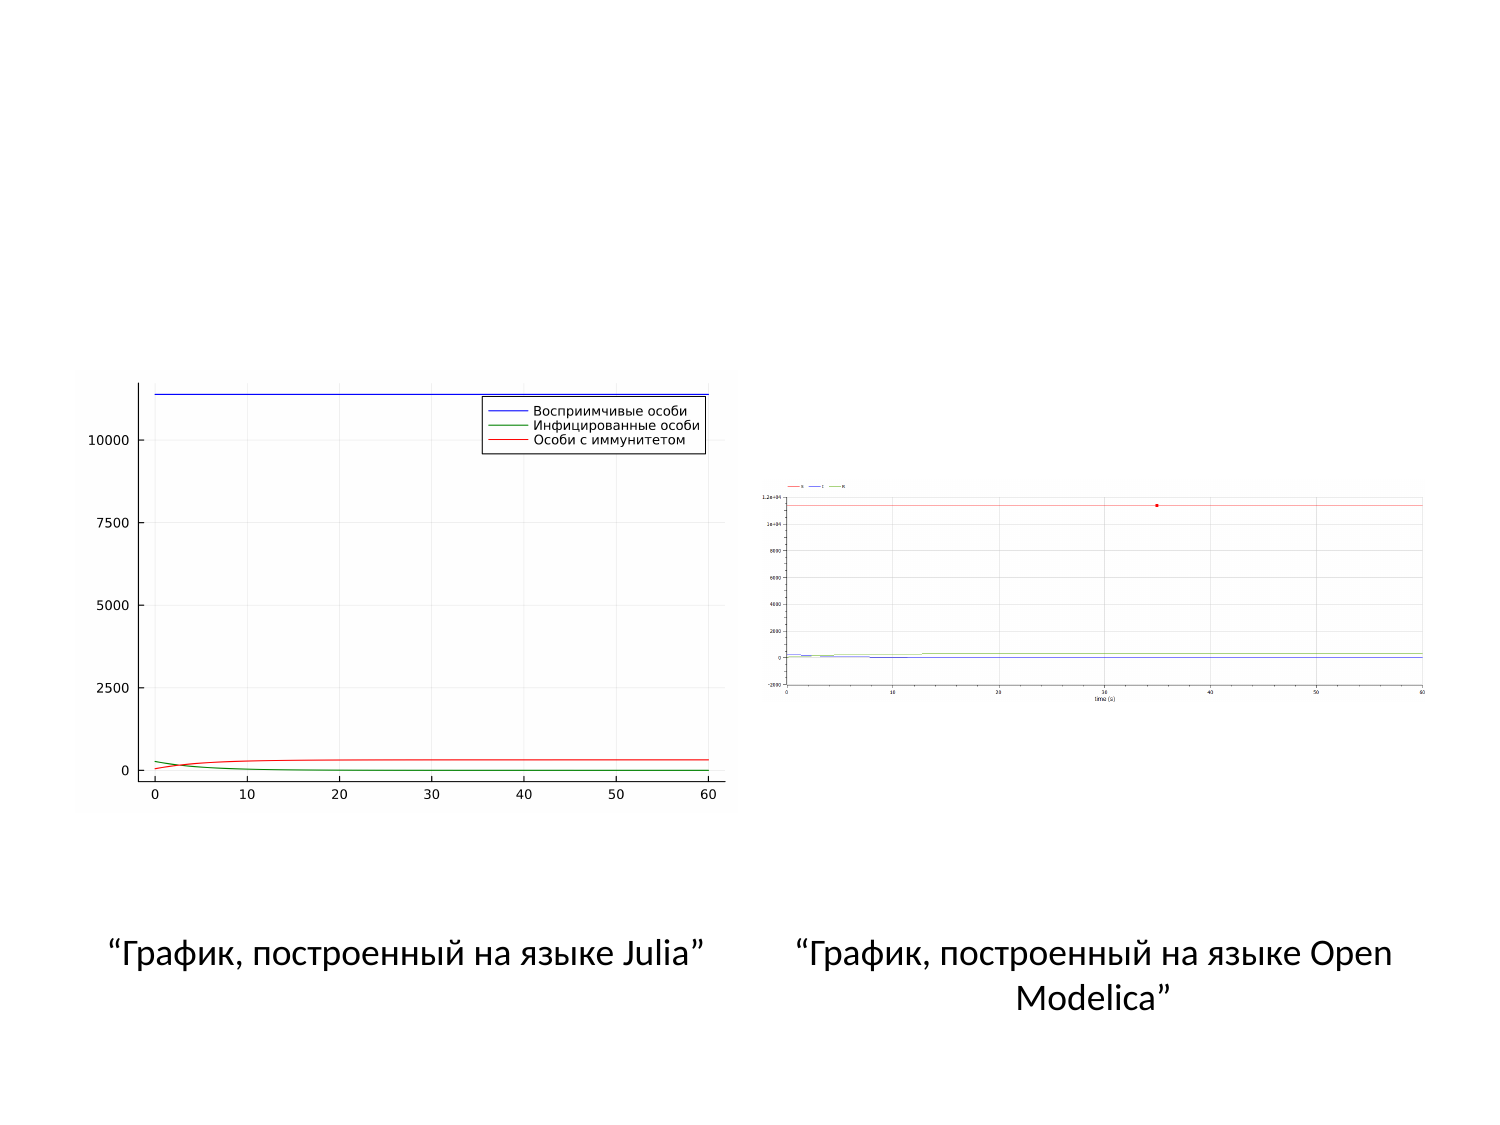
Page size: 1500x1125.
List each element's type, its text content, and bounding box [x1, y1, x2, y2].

picture [762, 478, 1426, 703]
picture [74, 370, 738, 813]
text_box “График, построенный на языке Open Modelica” [762, 920, 1425, 1005]
text_box “График, построенный на языке Julia” [74, 920, 738, 1005]
